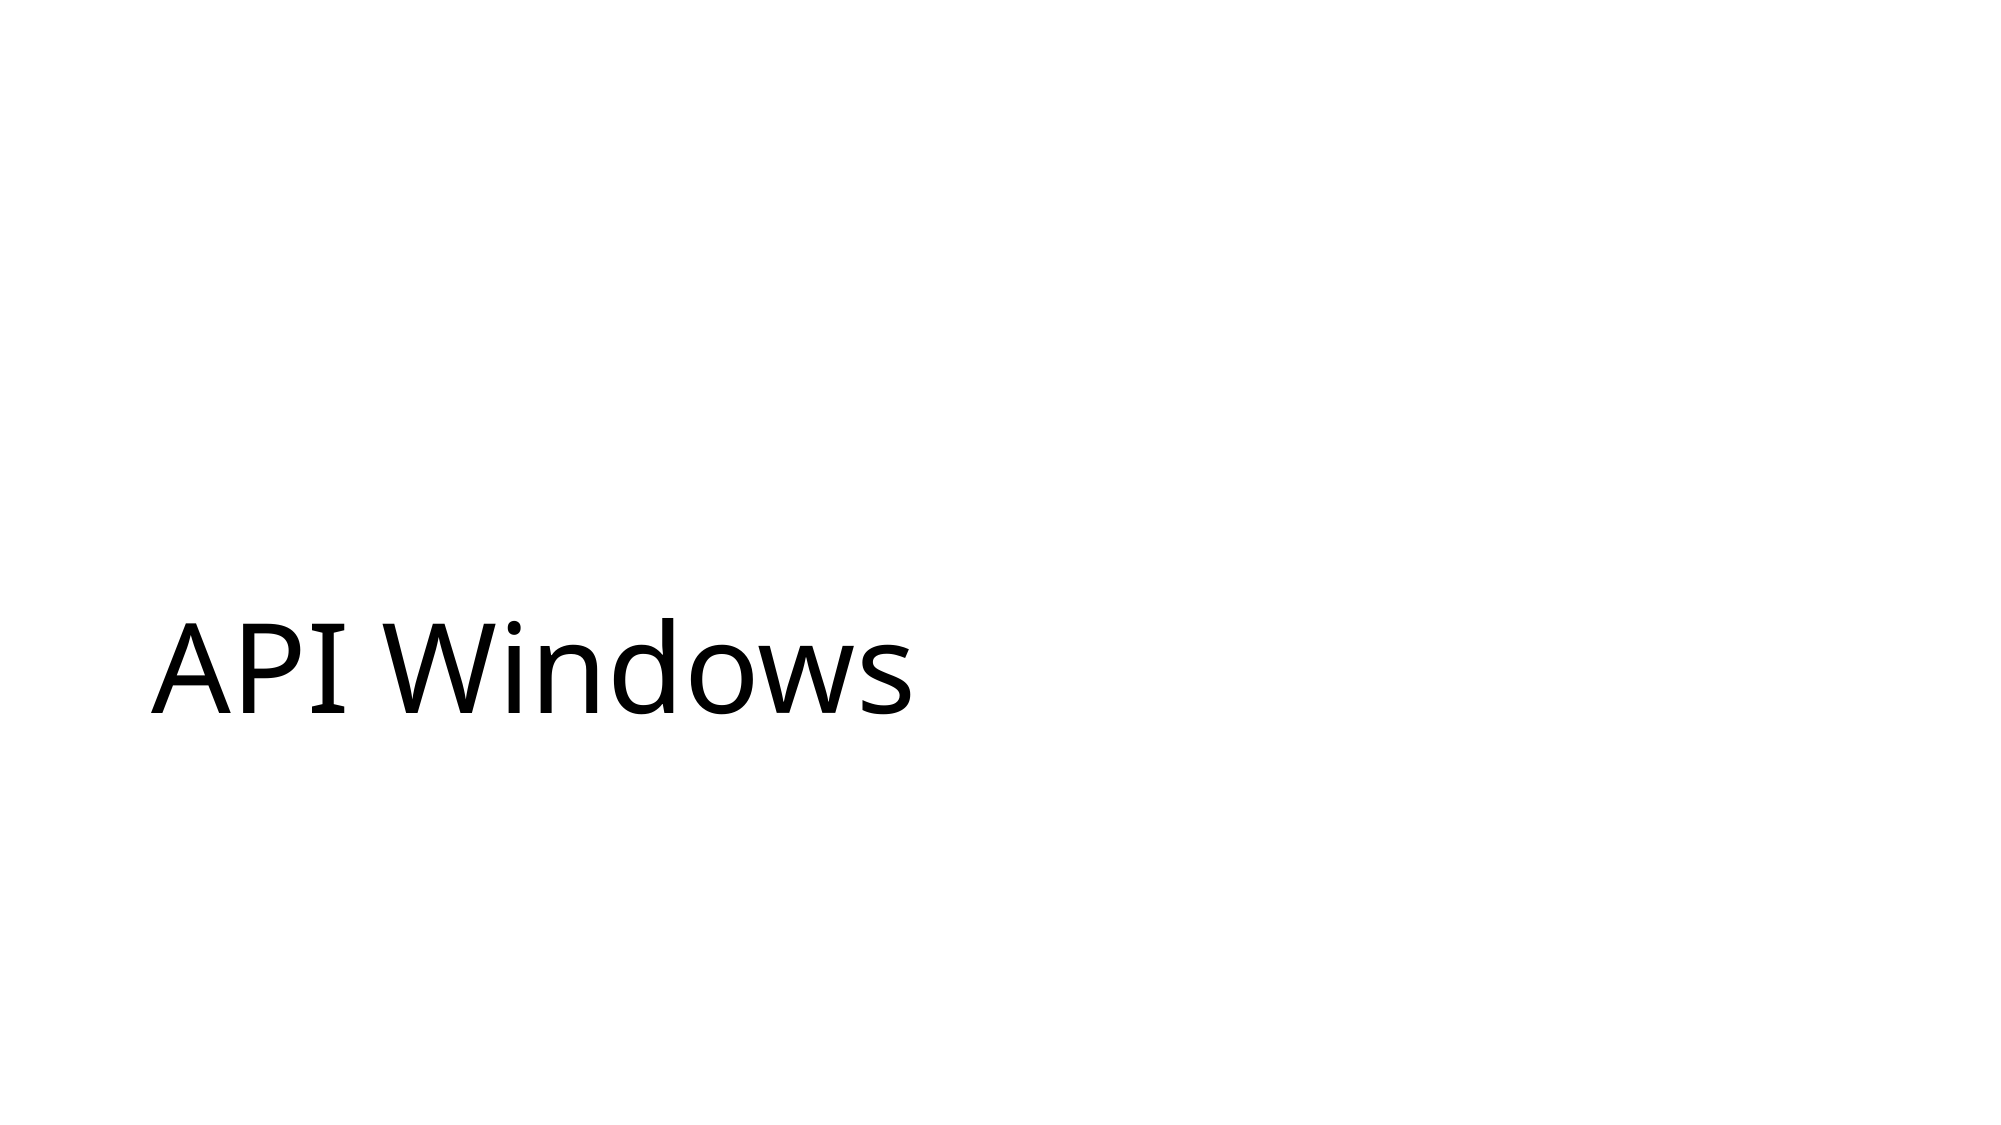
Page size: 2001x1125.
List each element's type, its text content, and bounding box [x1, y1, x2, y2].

title API Windows [136, 280, 1862, 749]
